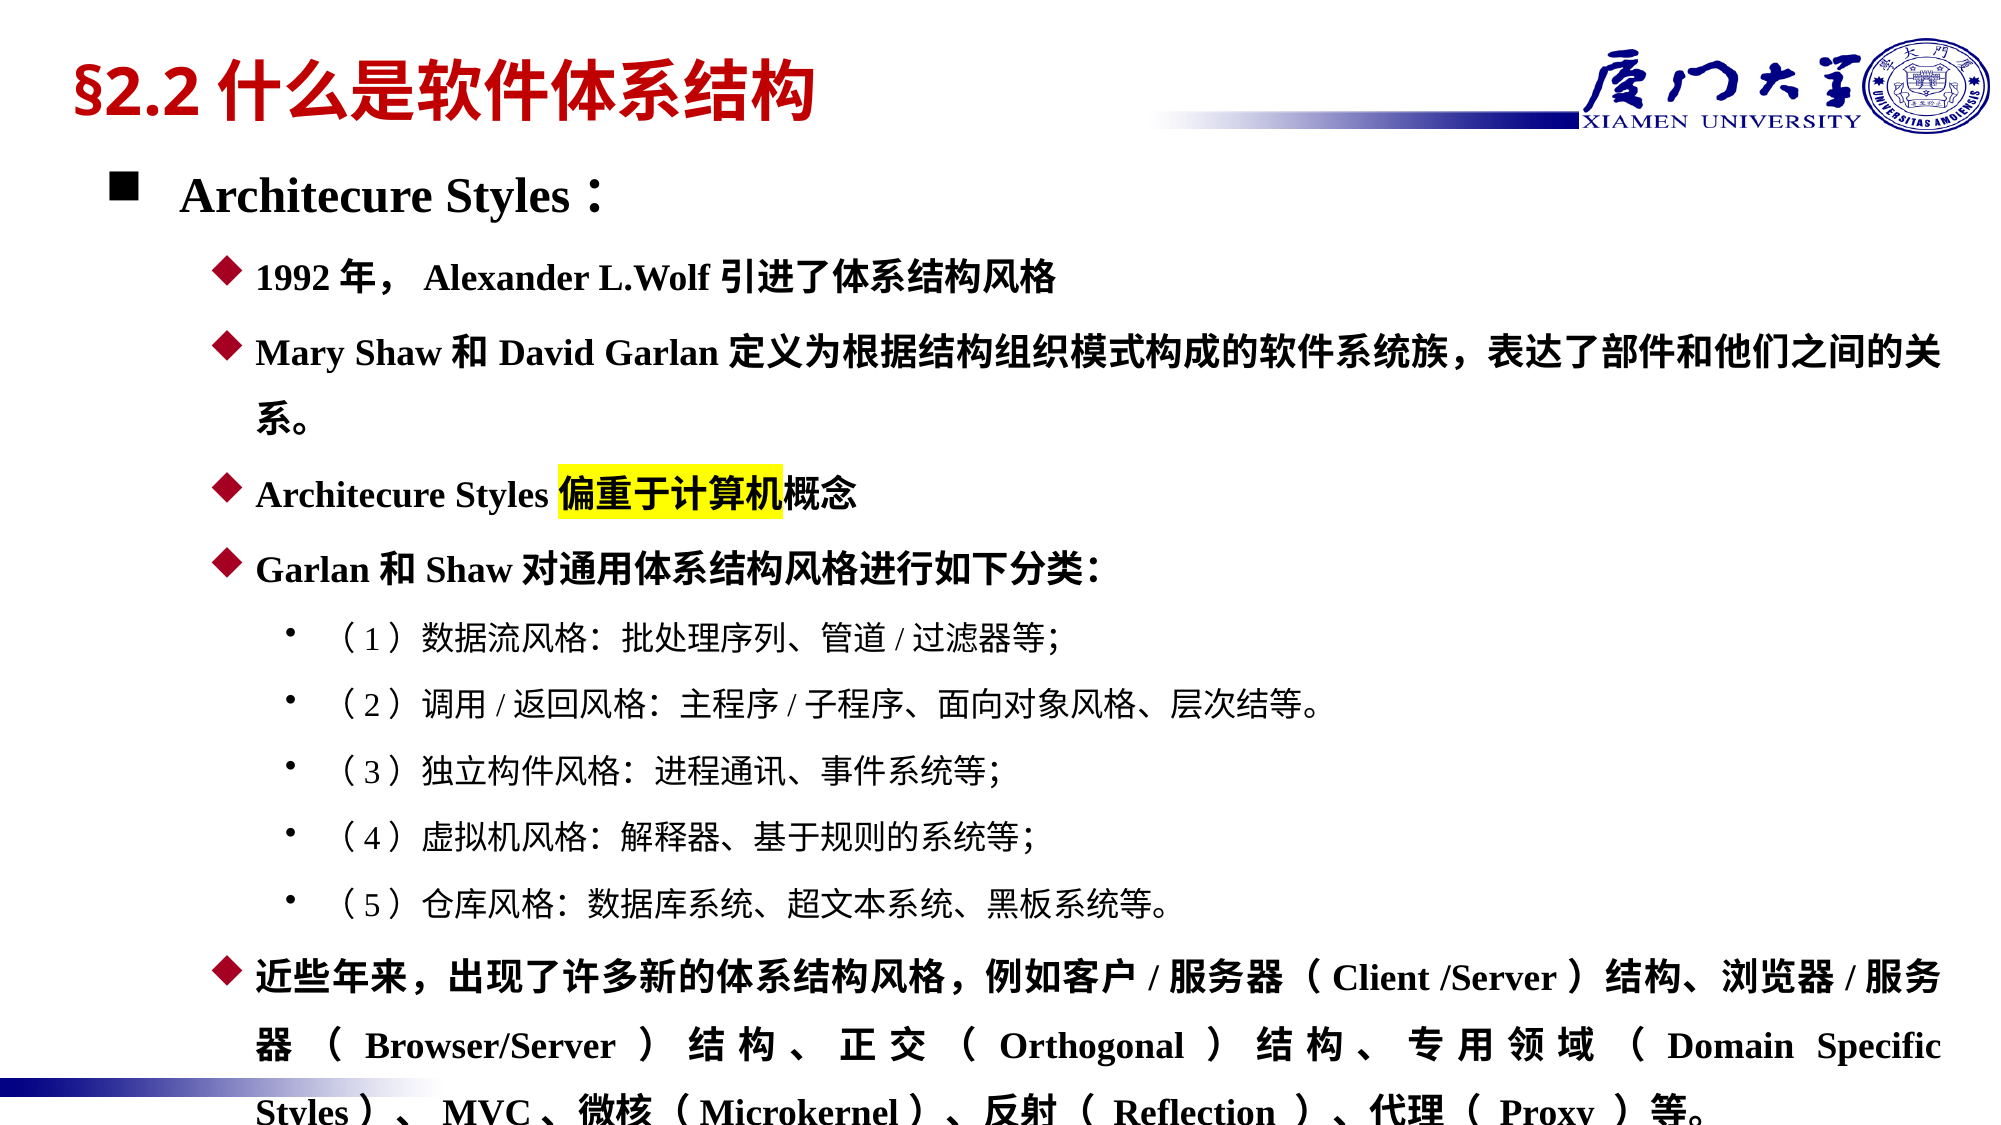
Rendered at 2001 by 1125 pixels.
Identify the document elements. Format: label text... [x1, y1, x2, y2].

picture [0, 1078, 676, 1097]
list Architecure Styles： 1992年，Alexander L.Wolf引进了体系结构风格 Mary Shaw和David Garlan定义为根据结构组织模式构成的软件系统族，表达了部件和他们之间的关系。 Architecure Styles偏重于计算机概念 Garlan和Shaw对通用体系结构风格进行如下分类： （1）数据流风格：批处理序列、管道/过滤器等； （2）调用/返回风格：主程序/子程序、面向对象风格、层次结等。 （3）独立构件风格：进程通讯、事件系统等； （4）虚拟机风格：解释器、基于规则的系统等； （5）仓库风格：数据库系统、超文本系统、黑板系统等。 近些年来，出现了许多新的体系结构风格，例如客户/服务器（Client /Server）结构、浏览器/服务器（Browser/Server）结构、正交（Orthogonal）结构、专用领域（Domain Specific Styles）、MVC、微核（Microkernel）、反射（ Reflection ）、代理（ Proxy ）等。 [90, 125, 1957, 1094]
picture [1862, 38, 1990, 42]
title §2.2什么是软件体系结构 [1, 42, 2000, 156]
